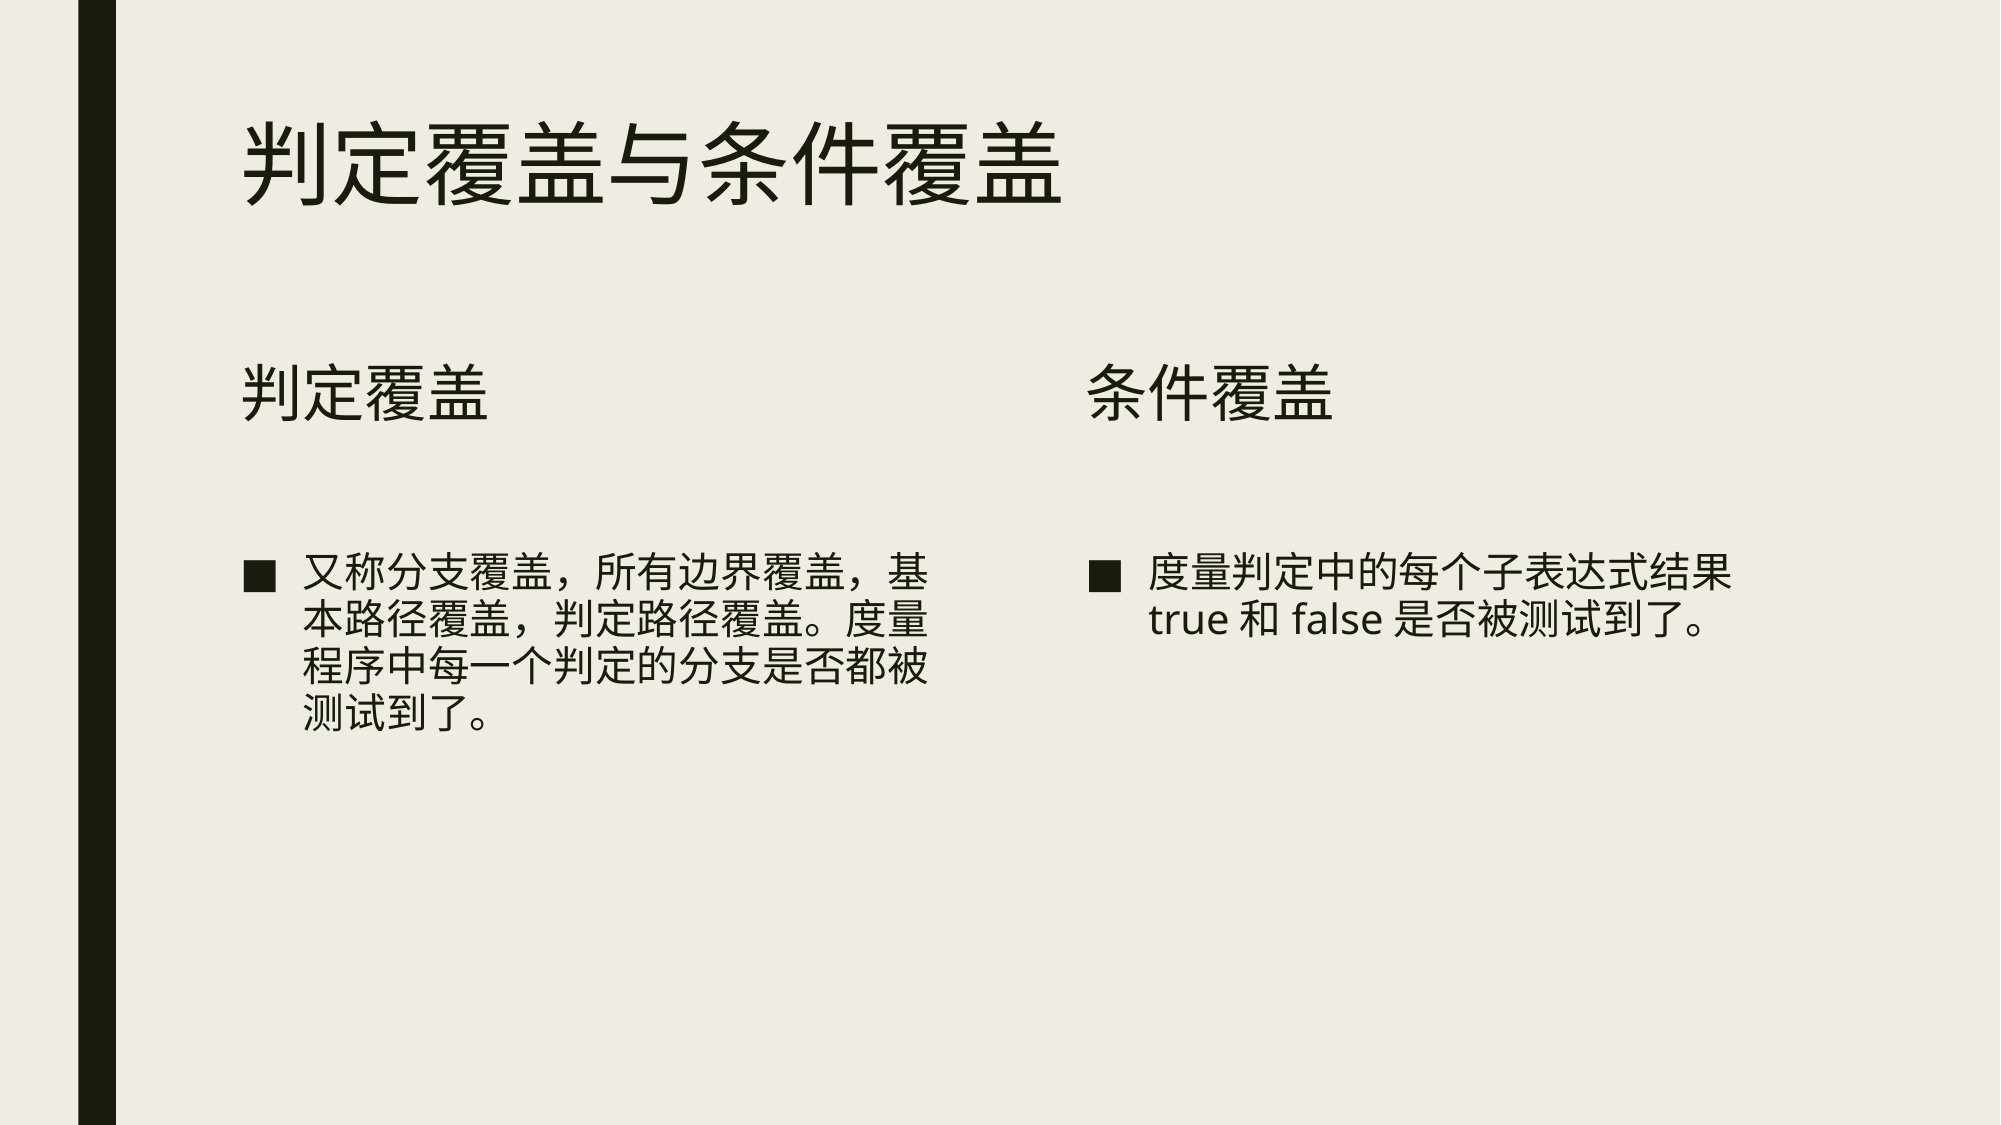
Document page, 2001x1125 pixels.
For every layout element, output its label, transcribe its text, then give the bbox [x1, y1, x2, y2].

list 判定覆盖 [225, 324, 954, 437]
list 条件覆盖 [1070, 324, 1800, 437]
list 又称分支覆盖，所有边界覆盖，基本路径覆盖，判定路径覆盖。度量程序中每一个判定的分支是否都被测试到了。 [225, 542, 954, 963]
list 度量判定中的每个子表达式结果true和false是否被测试到了。 [1070, 542, 1800, 989]
title 判定覆盖与条件覆盖 [225, 112, 1800, 357]
